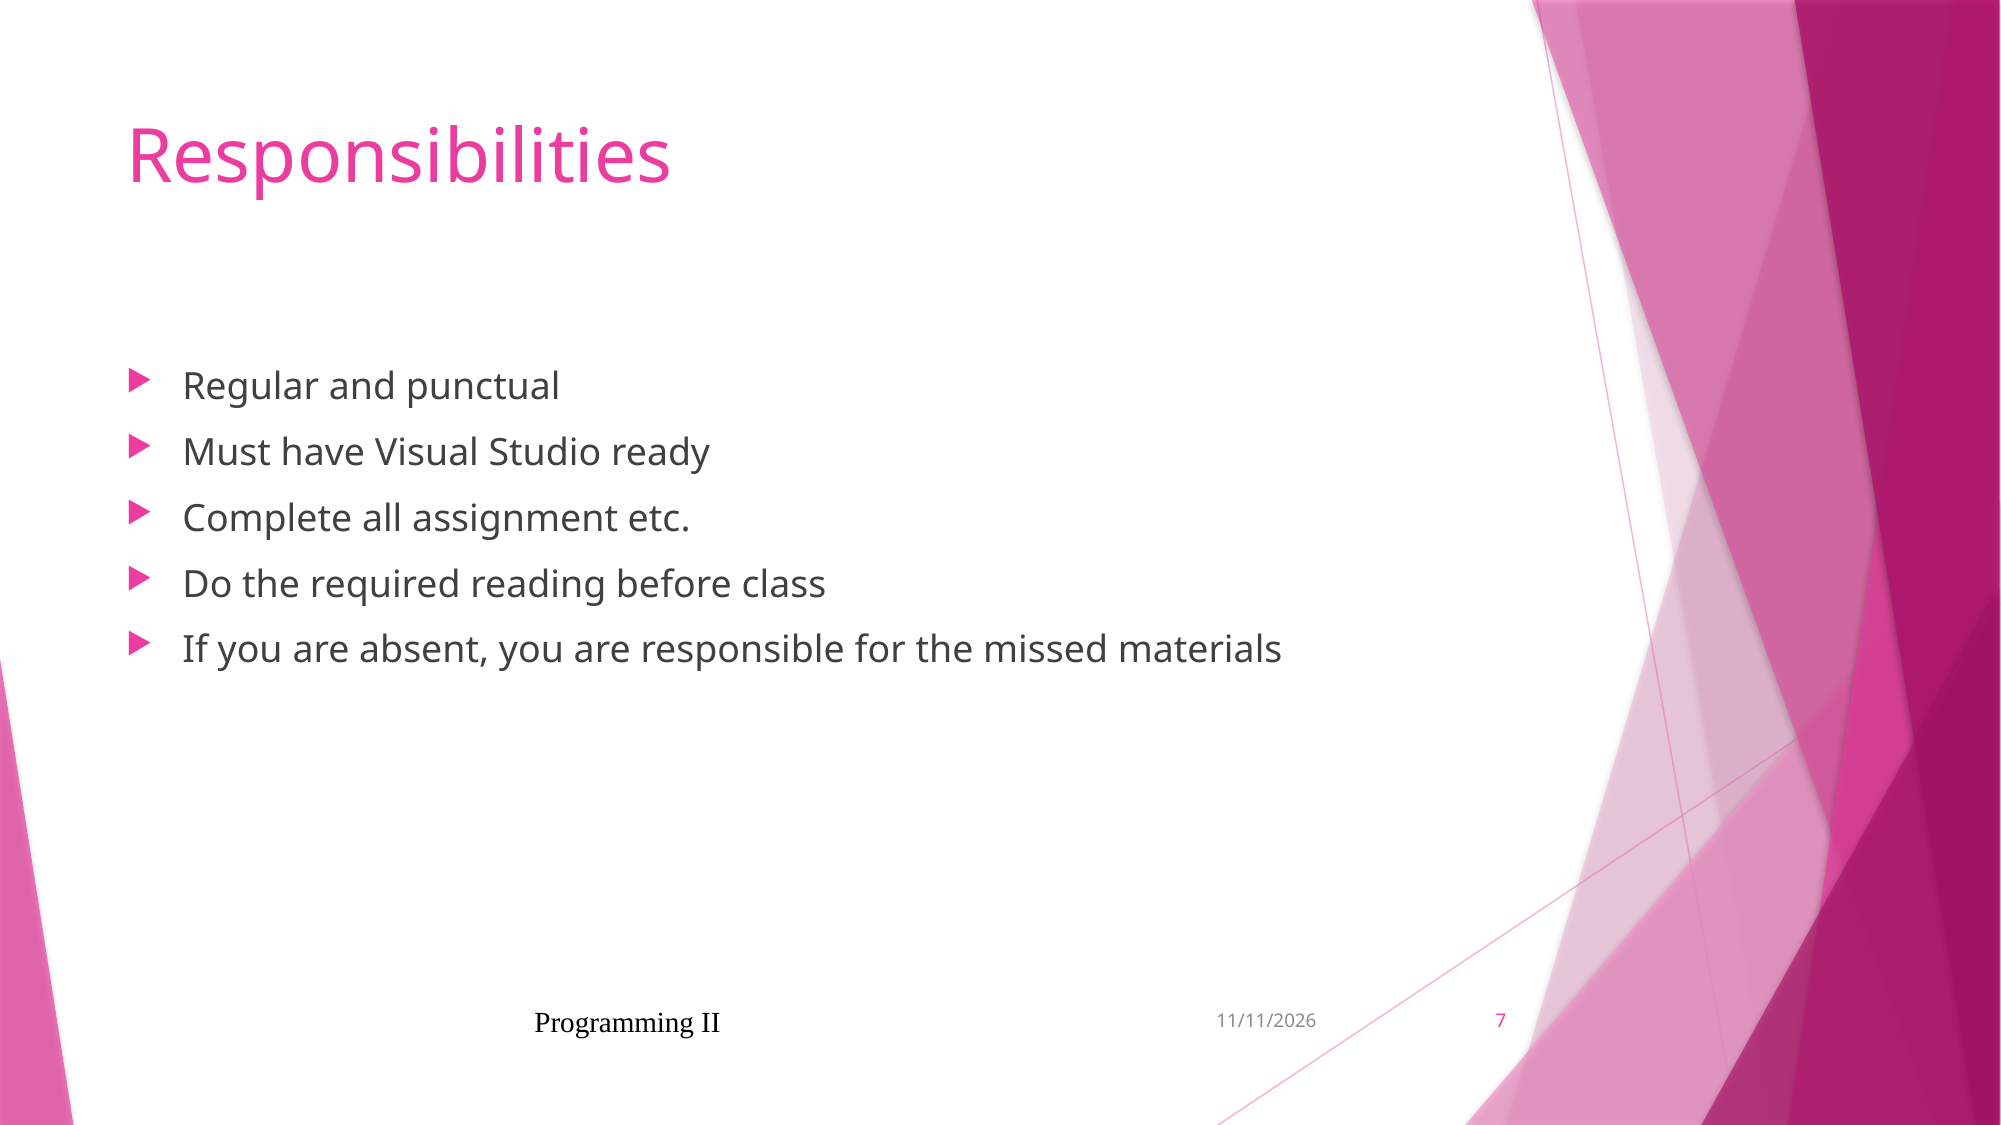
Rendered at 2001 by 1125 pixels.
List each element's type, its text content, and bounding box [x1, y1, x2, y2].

slide_number 7 [1409, 991, 1522, 1051]
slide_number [1181, 991, 1332, 1051]
title Responsibilities [111, 99, 1522, 317]
footer Programming II [111, 991, 1145, 1051]
list Regular and punctual Must have Visual Studio ready Complete all assignment etc. Do the required reading before class If you are absent, you are responsible for the missed materials [111, 354, 1522, 992]
